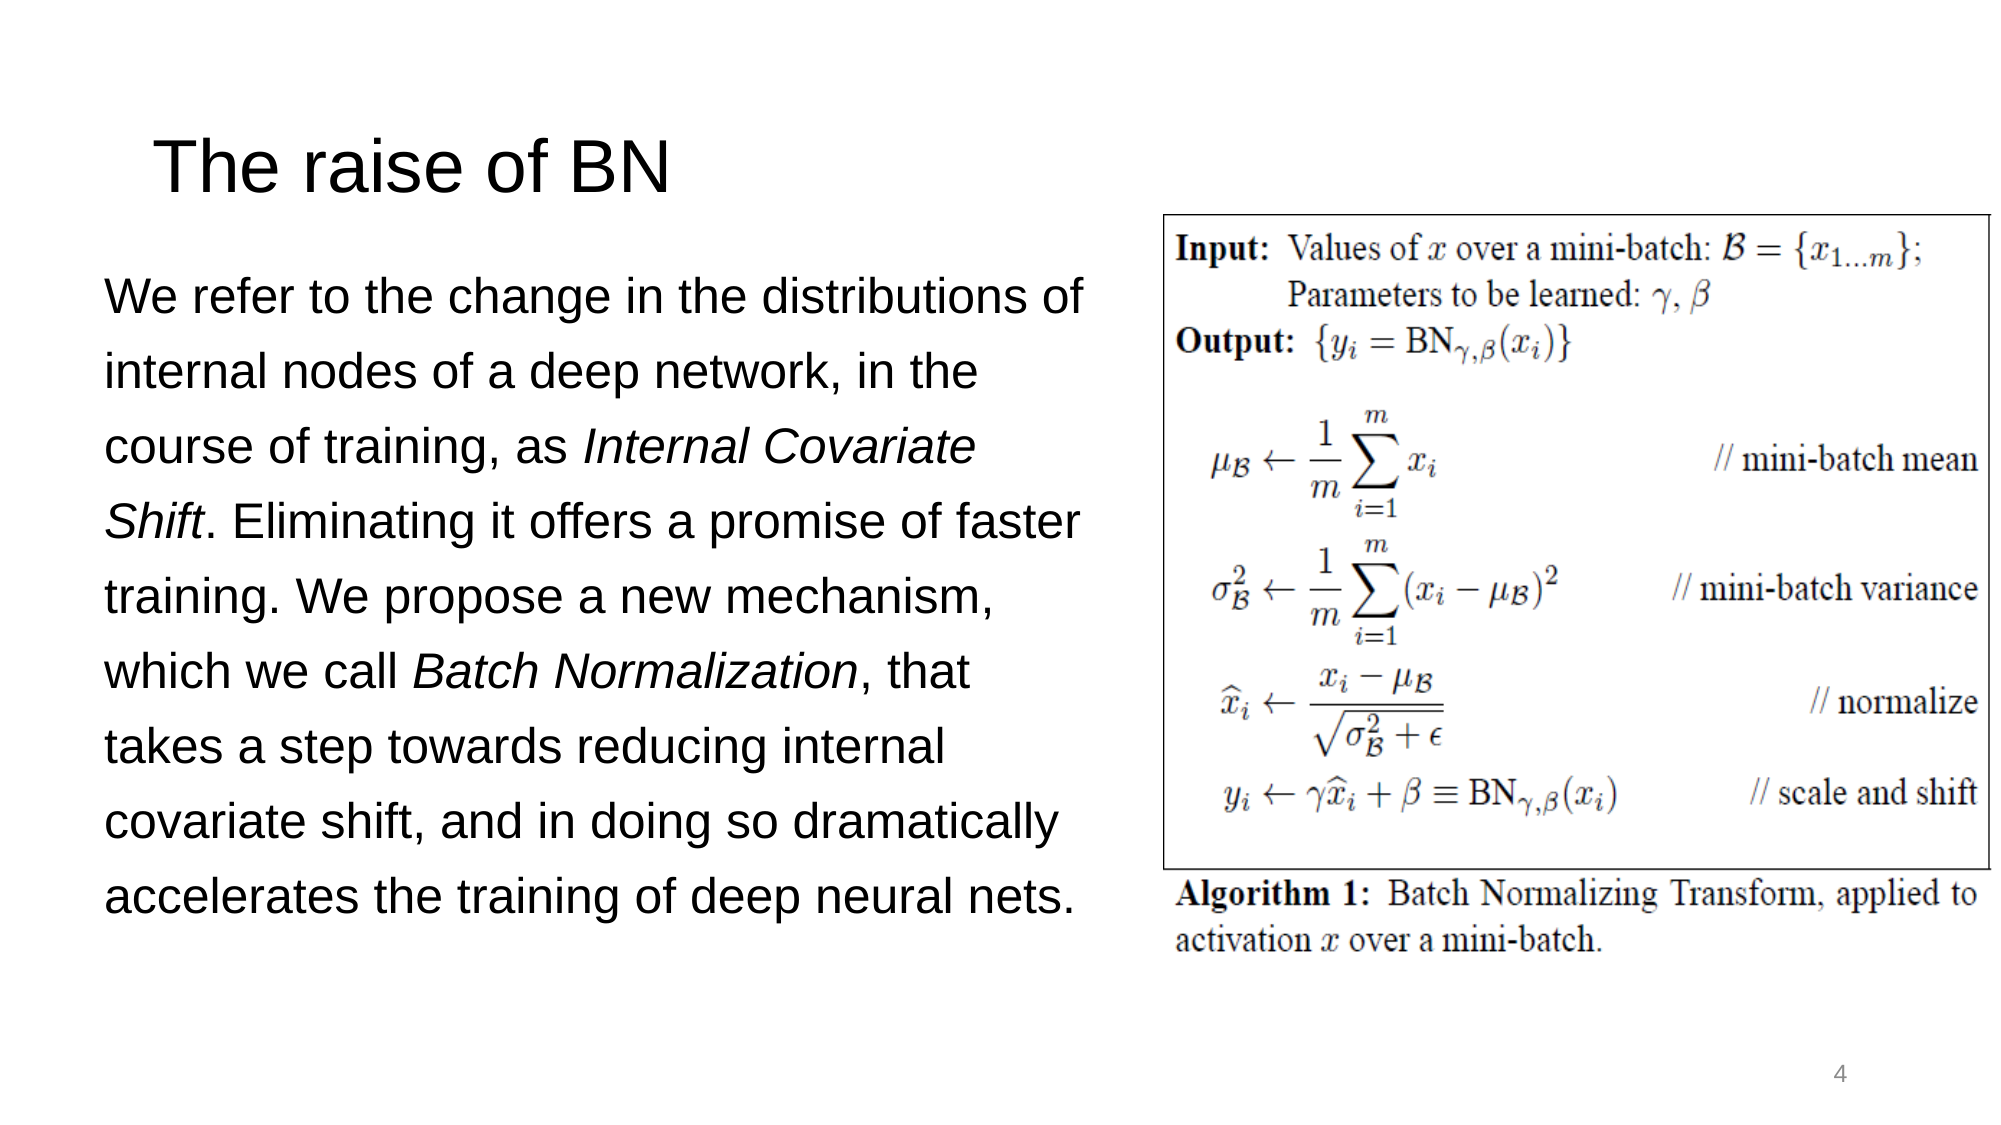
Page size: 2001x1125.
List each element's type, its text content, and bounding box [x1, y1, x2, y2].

list We refer to the change in the distributions of internal nodes of a deep network, in the course of training, as Internal Covariate Shift. Eliminating it offers a promise of faster training. We propose a new mechanism, which we call Batch Normalization, that takes a step towards reducing internal covariate shift, and in doing so dramatically accelerates the training of deep neural nets. [89, 241, 1115, 955]
slide_number 4 [1412, 1042, 1863, 1103]
title The raise of BN [137, 59, 1863, 278]
picture [1163, 214, 2000, 982]
